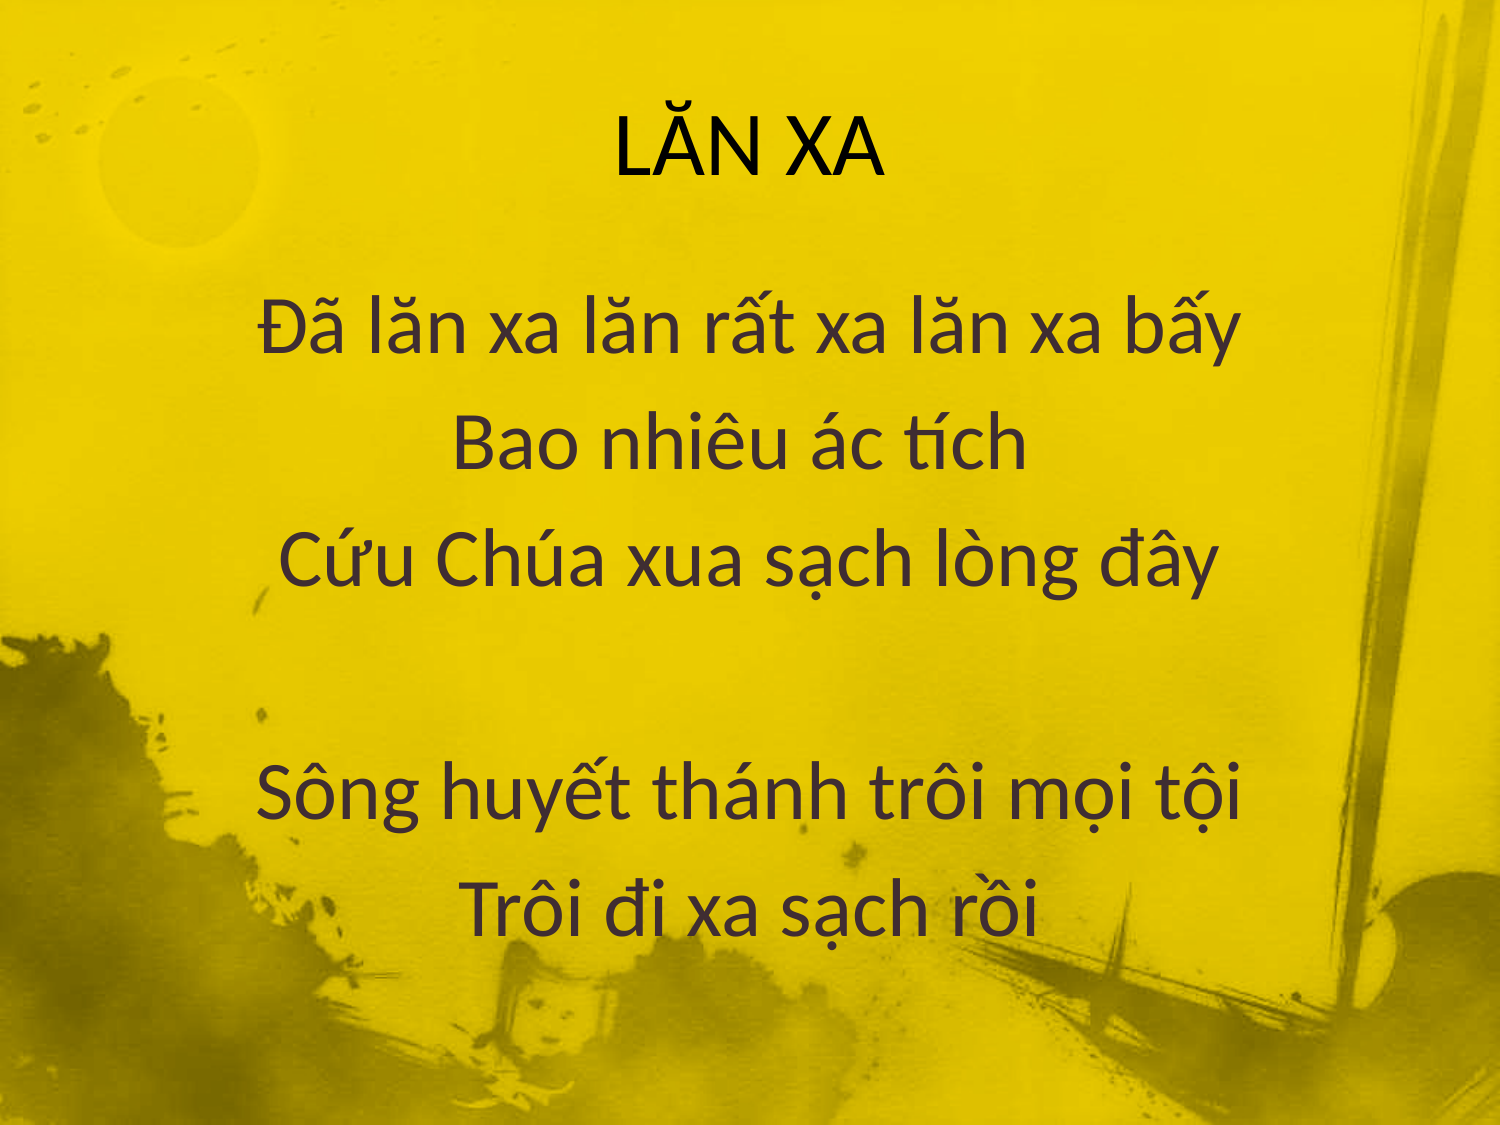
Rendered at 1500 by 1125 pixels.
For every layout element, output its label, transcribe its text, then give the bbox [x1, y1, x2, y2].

title LĂN XA [75, 45, 1425, 233]
list Đã lăn xa lăn rất xa lăn xa bấy Bao nhiêu ác tích Cứu Chúa xua sạch lòng đây Sông huyết thánh trôi mọi tội Trôi đi xa sạch rồi [0, 262, 1500, 1125]
